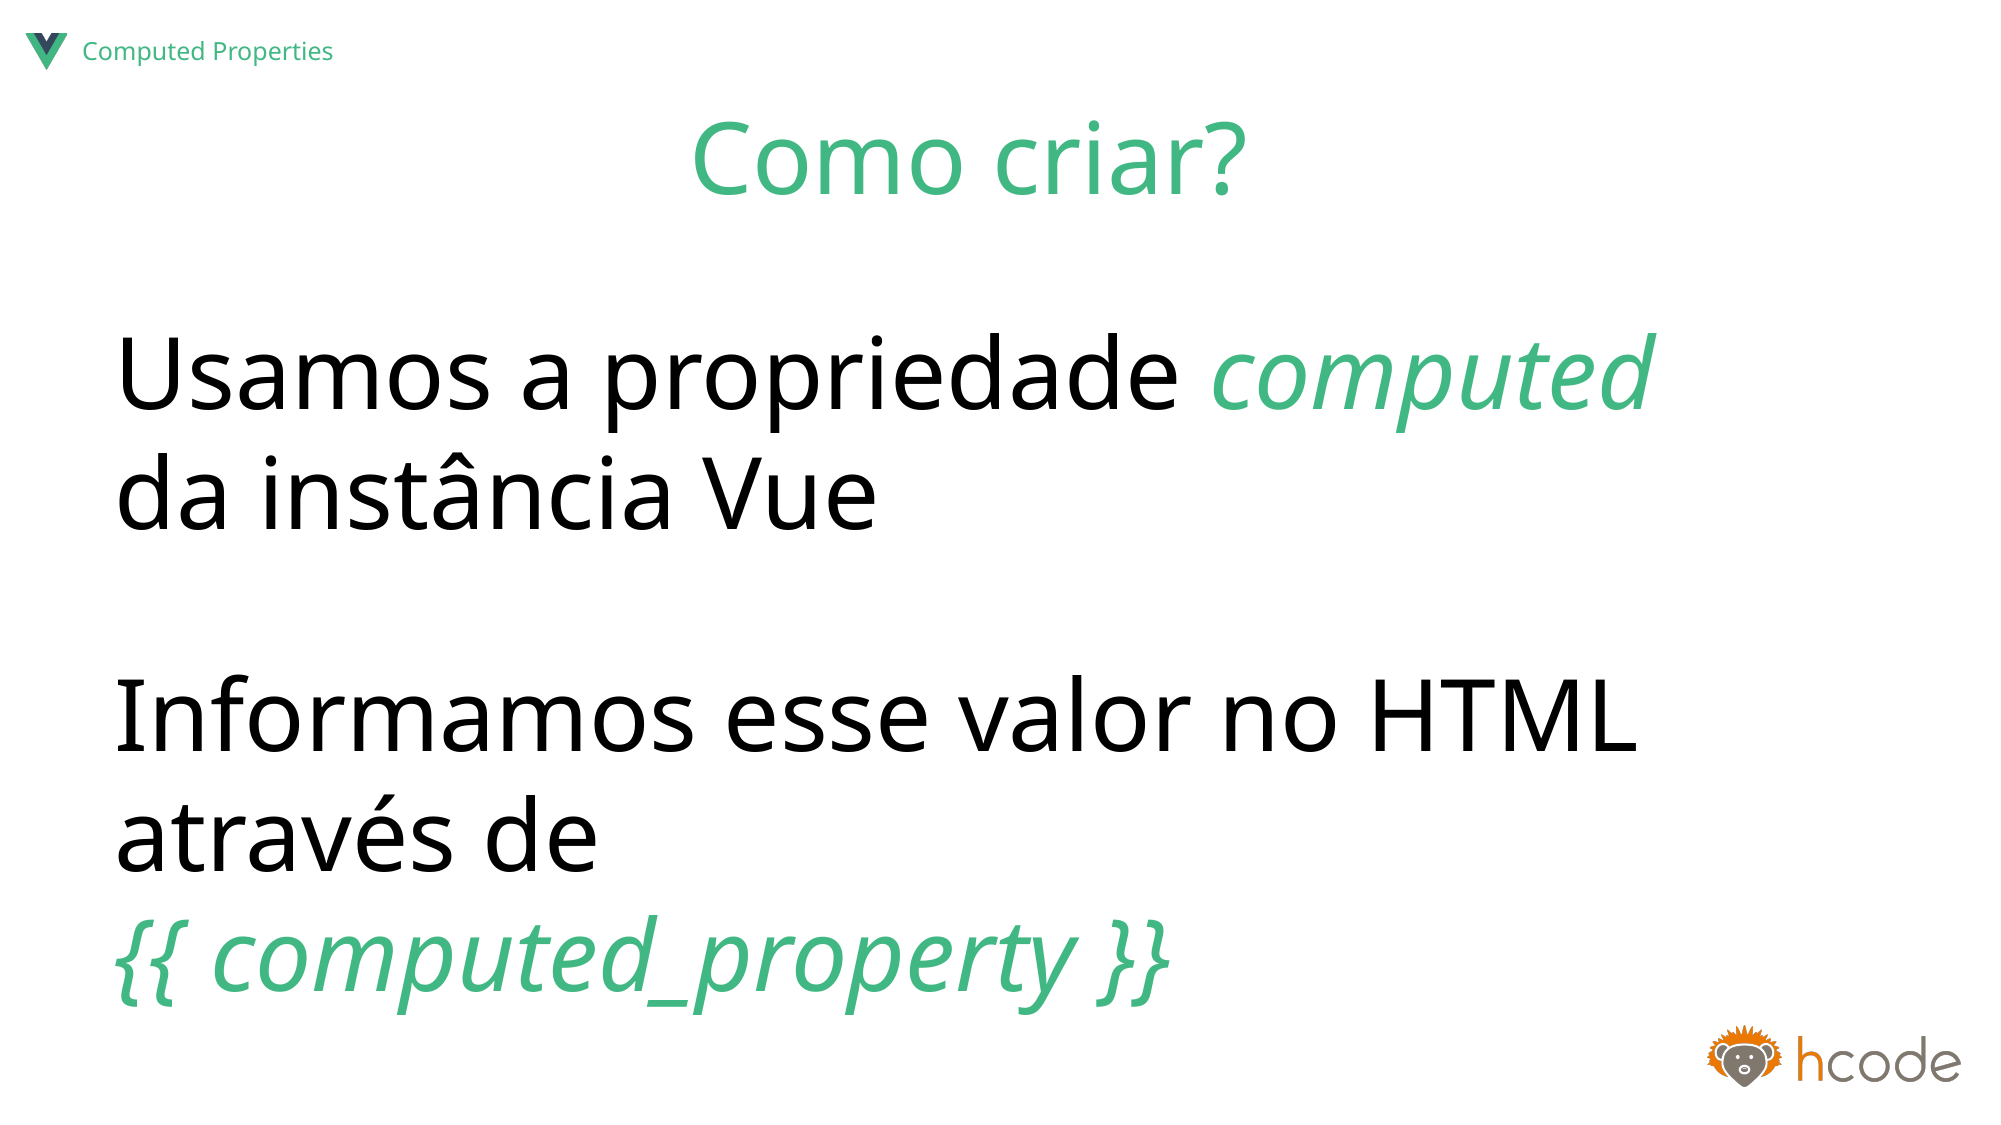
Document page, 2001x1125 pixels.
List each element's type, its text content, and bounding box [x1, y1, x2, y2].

picture [1707, 1025, 1962, 1087]
text_box Computed Properties [67, 20, 1445, 84]
text_box Como criar? [119, 70, 1819, 238]
picture [25, 32, 68, 72]
text_box Informamos esse valor no HTML através de {{ computed_property }} [99, 636, 1675, 990]
text_box Usamos a propriedade computed da instância Vue [99, 313, 1799, 546]
